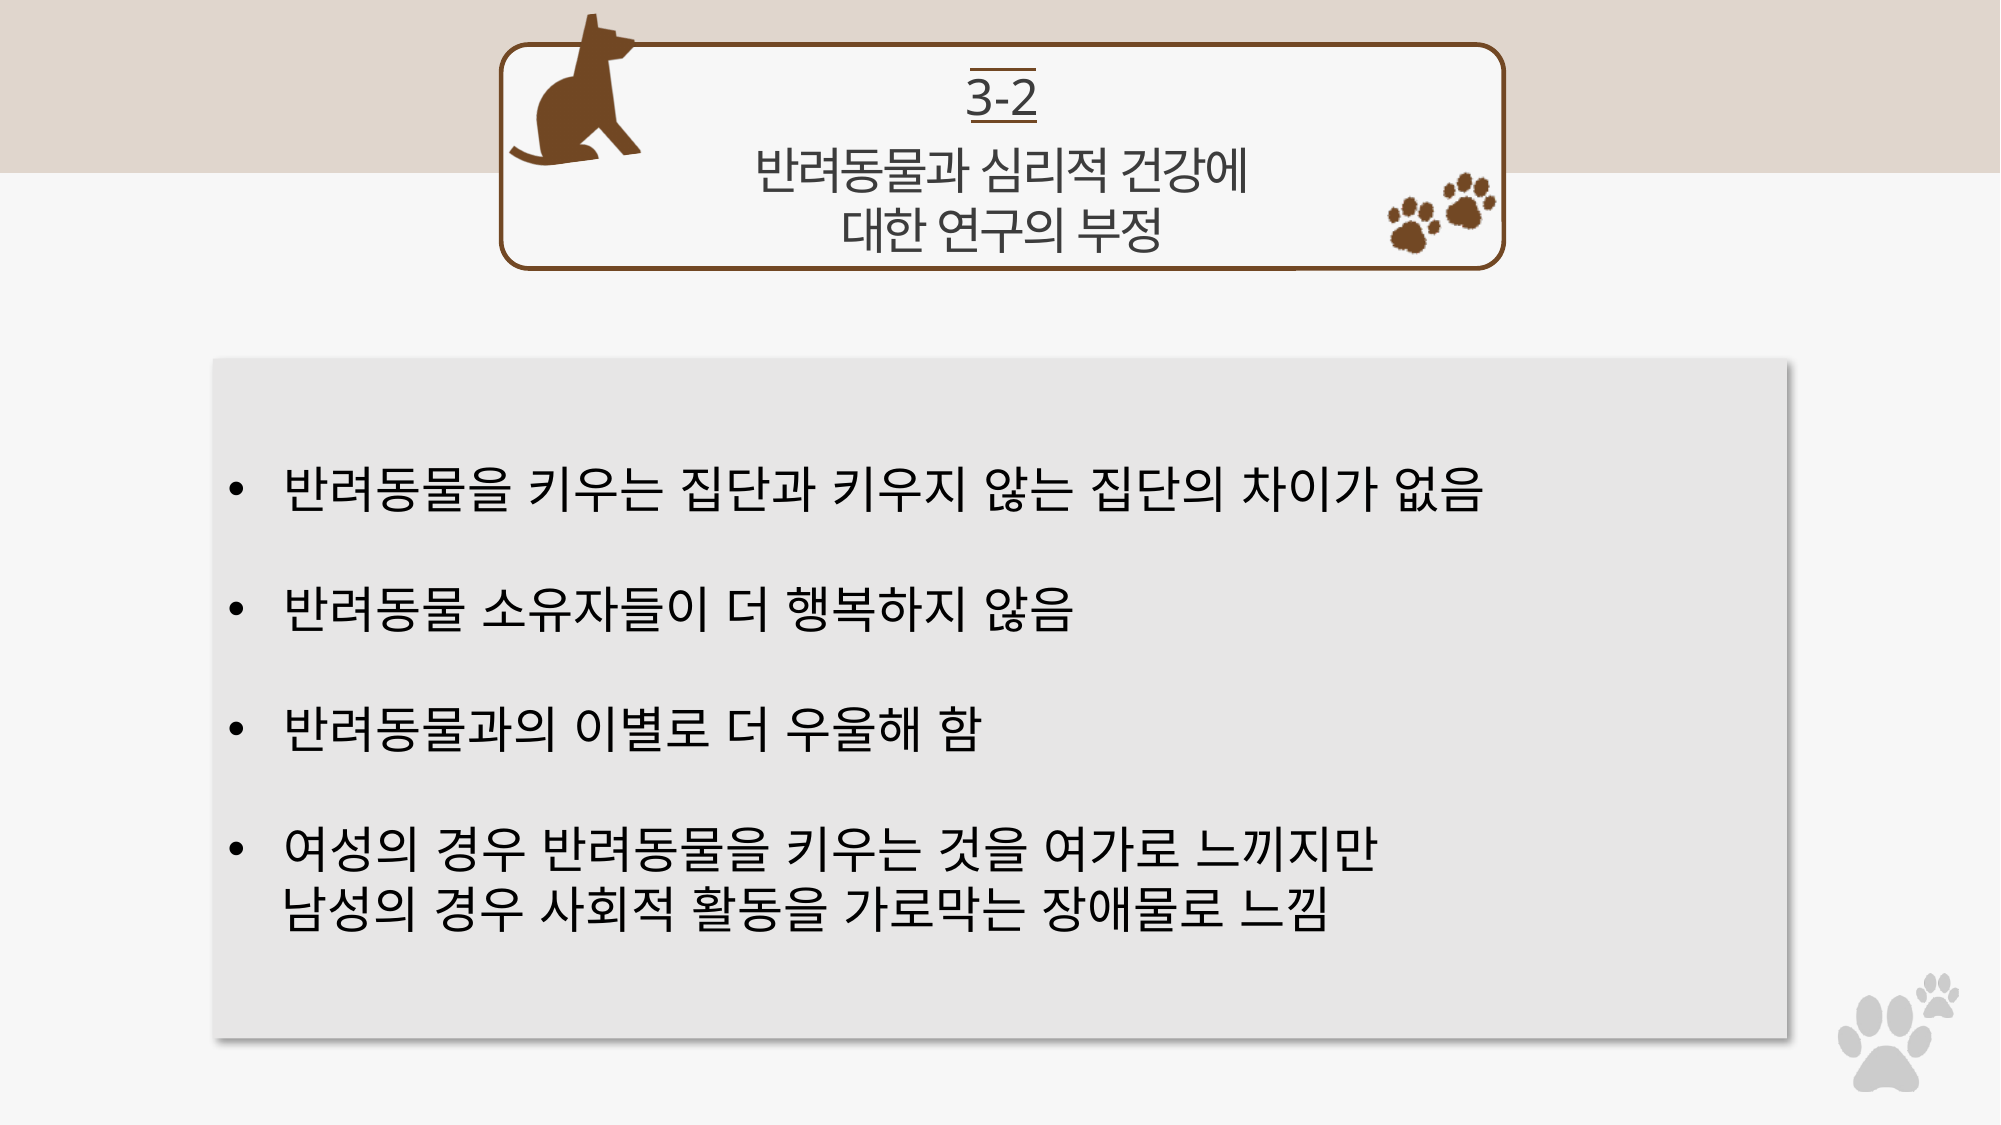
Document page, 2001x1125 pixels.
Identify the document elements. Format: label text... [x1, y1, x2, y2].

text_box [0, 0, 2000, 174]
text_box 3-2 [951, 57, 1054, 133]
picture [490, 9, 651, 171]
text_box [500, 43, 1505, 270]
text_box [1836, 973, 1959, 1092]
text_box 반려동물과 심리적 건강에 대한 연구의 부정 [739, 132, 1266, 267]
text_box 반려동물을 키우는 집단과 키우지 않는 집단의 차이가 없음 반려동물 소유자들이 더 행복하지 않음 반려동물과의 이별로 더 우울해 함 여성의 경우 반려동물을 키우는 것을 여가로 느끼지만 남성의 경우 사회적 활동을 가로막는 장애물로 느낌 [212, 358, 1788, 1039]
picture [1380, 152, 1502, 275]
